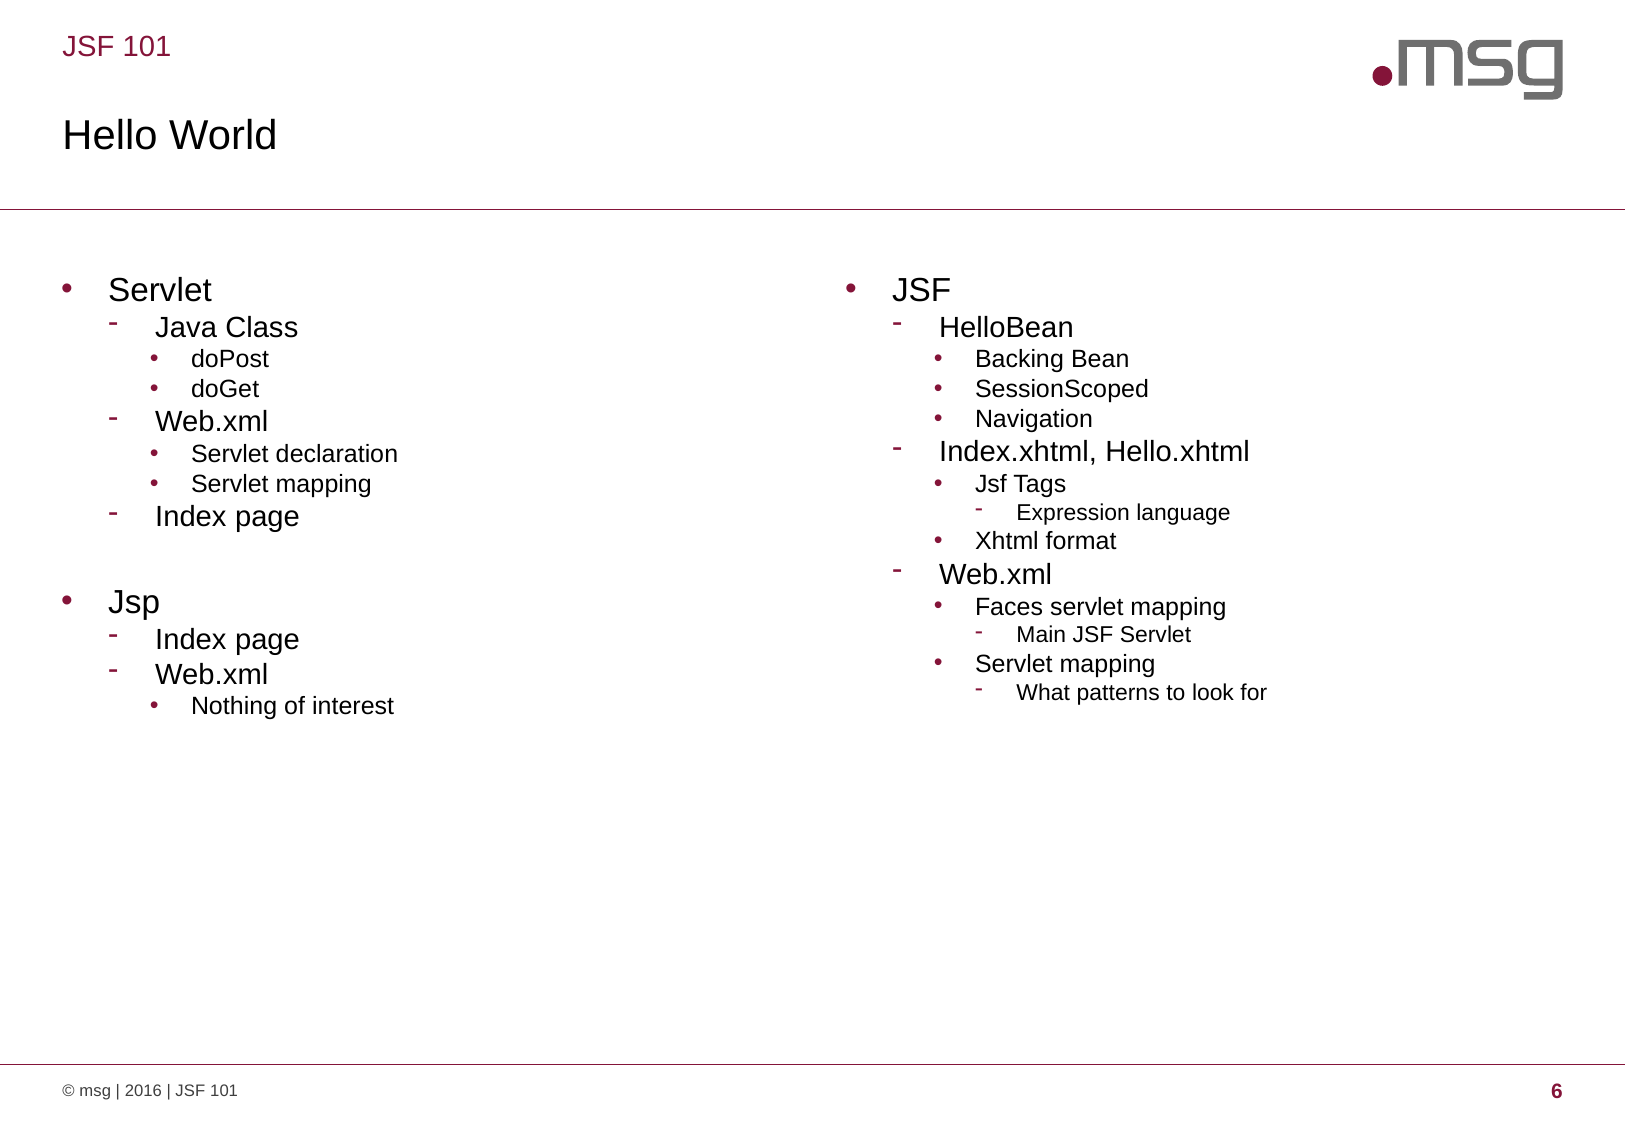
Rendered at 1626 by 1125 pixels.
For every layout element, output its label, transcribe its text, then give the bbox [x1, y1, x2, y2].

title Hello World [62, 68, 1286, 206]
slide_number 6 [1485, 1078, 1563, 1102]
footer © msg | 2016 | JSF 101 [62, 1078, 1286, 1102]
list JSF HelloBean Backing Bean SessionScoped Navigation Index.xhtml, Hello.xhtml Jsf Tags Expression language Xhtml format Web.xml Faces servlet mapping Main JSF Servlet Servlet mapping What patterns to look for [845, 267, 1562, 977]
list Servlet Java Class doPost doGet Web.xml Servlet declaration Servlet mapping Index page Jsp Index page Web.xml Nothing of interest [61, 267, 785, 977]
list JSF 101 [62, 22, 1286, 68]
